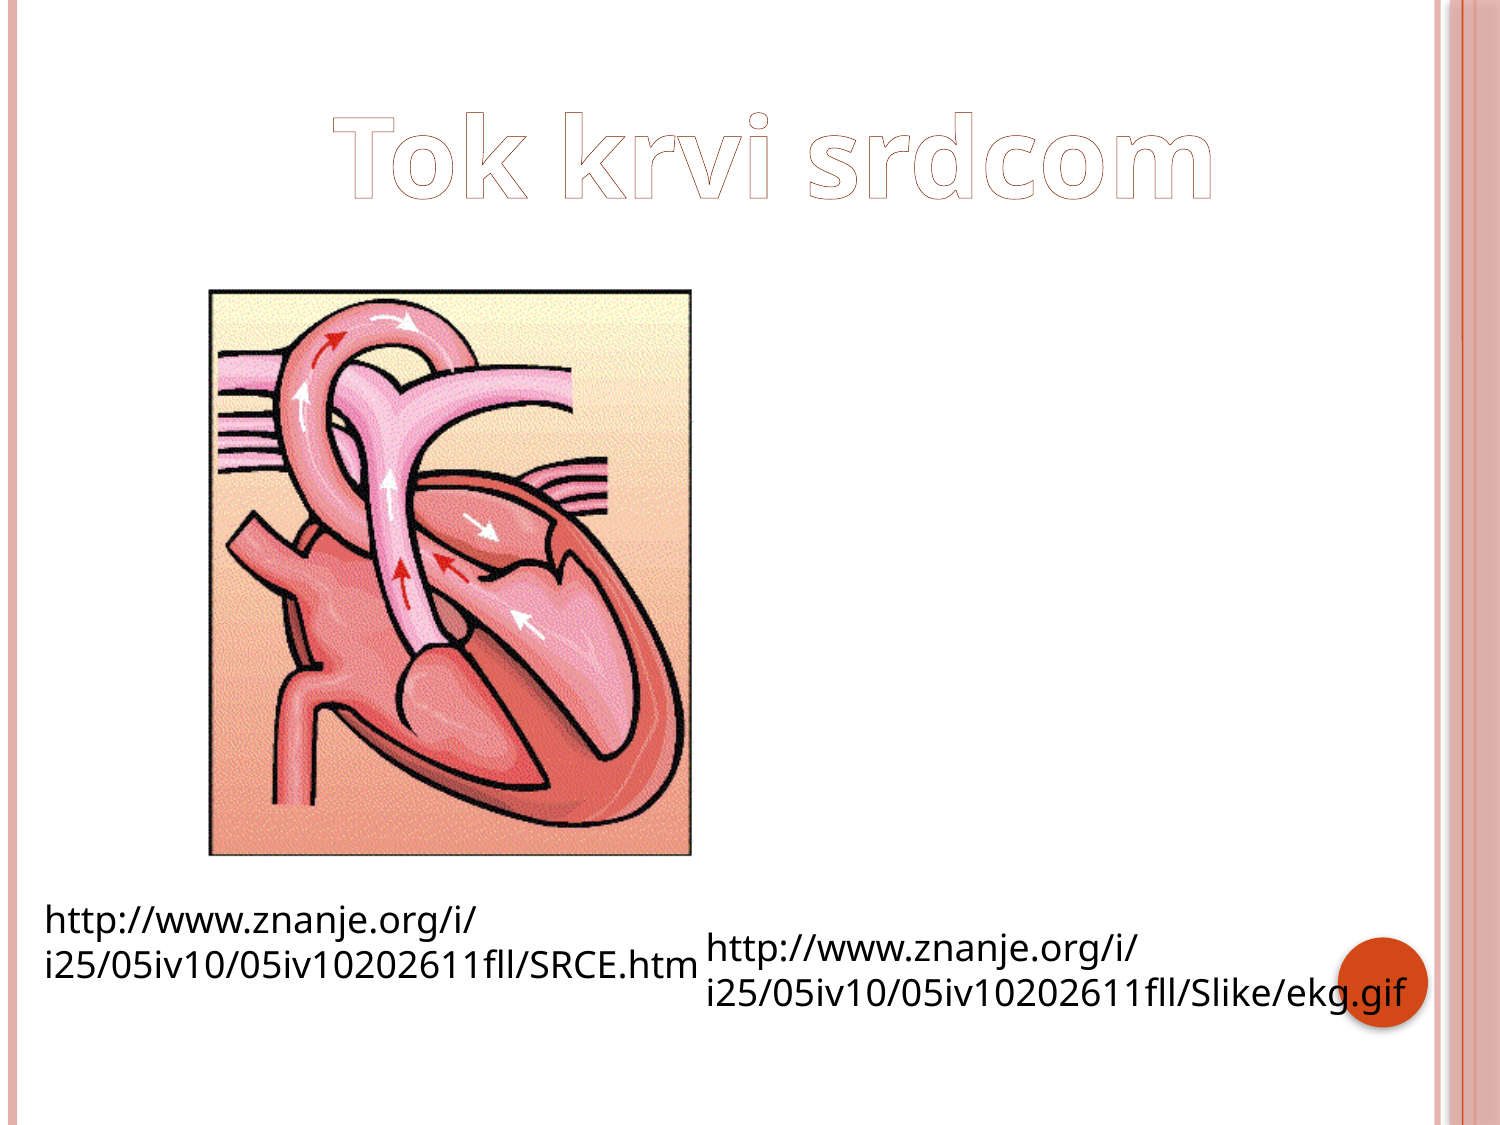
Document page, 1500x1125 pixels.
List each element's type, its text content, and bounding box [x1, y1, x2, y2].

text_box Tok krvi srdcom [315, 78, 1235, 229]
picture [28, 263, 1273, 890]
text_box http://www.znanje.org/i/i25/05iv10/05iv10202611fll/Slike/ekg.gif [690, 916, 1441, 1022]
text_box http://www.znanje.org/i/i25/05iv10/05iv10202611fll/SRCE.htm [29, 897, 780, 994]
